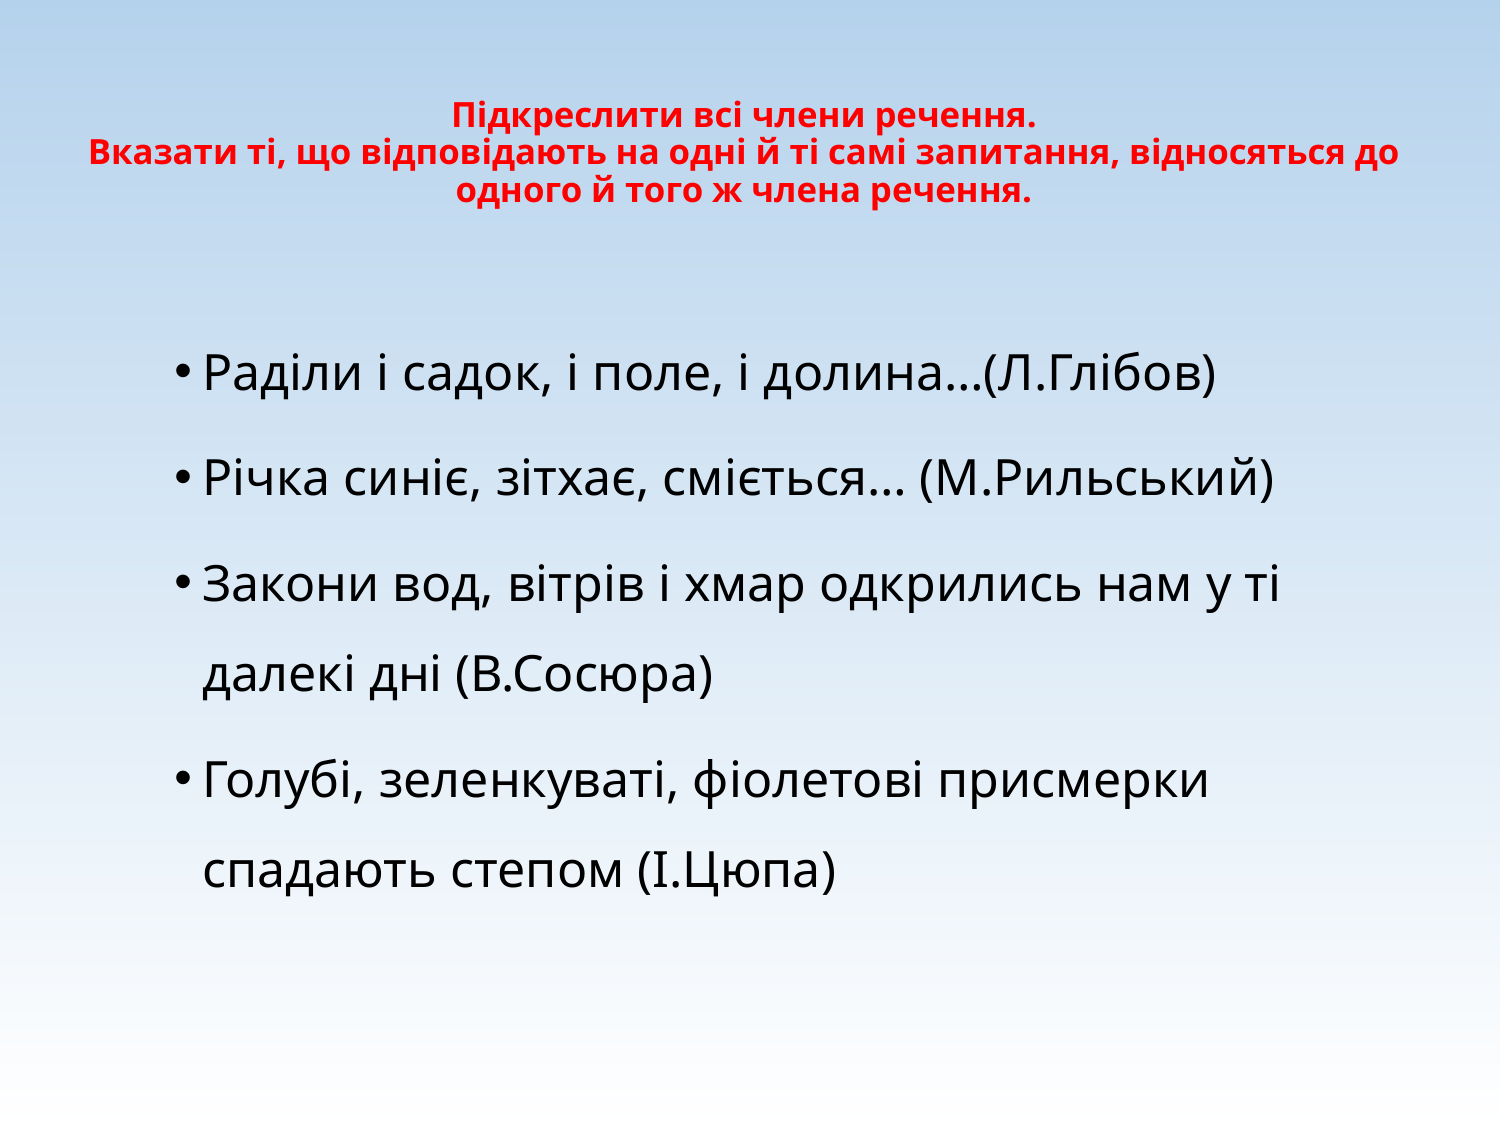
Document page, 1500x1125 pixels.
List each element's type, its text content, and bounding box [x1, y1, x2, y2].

title Підкреслити всі члени речення. Вказати ті, що відповідають на одні й ті самі запитання, відносяться до одного й того ж члена речення. [53, 42, 1436, 261]
list Раділи і садок, і поле, і долина…(Л.Глібов) Річка синіє, зітхає, сміється… (М.Рильський) Закони вод, вітрів і хмар одкрились нам у ті далекі дні (В.Сосюра) Голубі, зеленкуваті, фіолетові присмерки спадають степом (І.Цюпа) [159, 302, 1397, 924]
